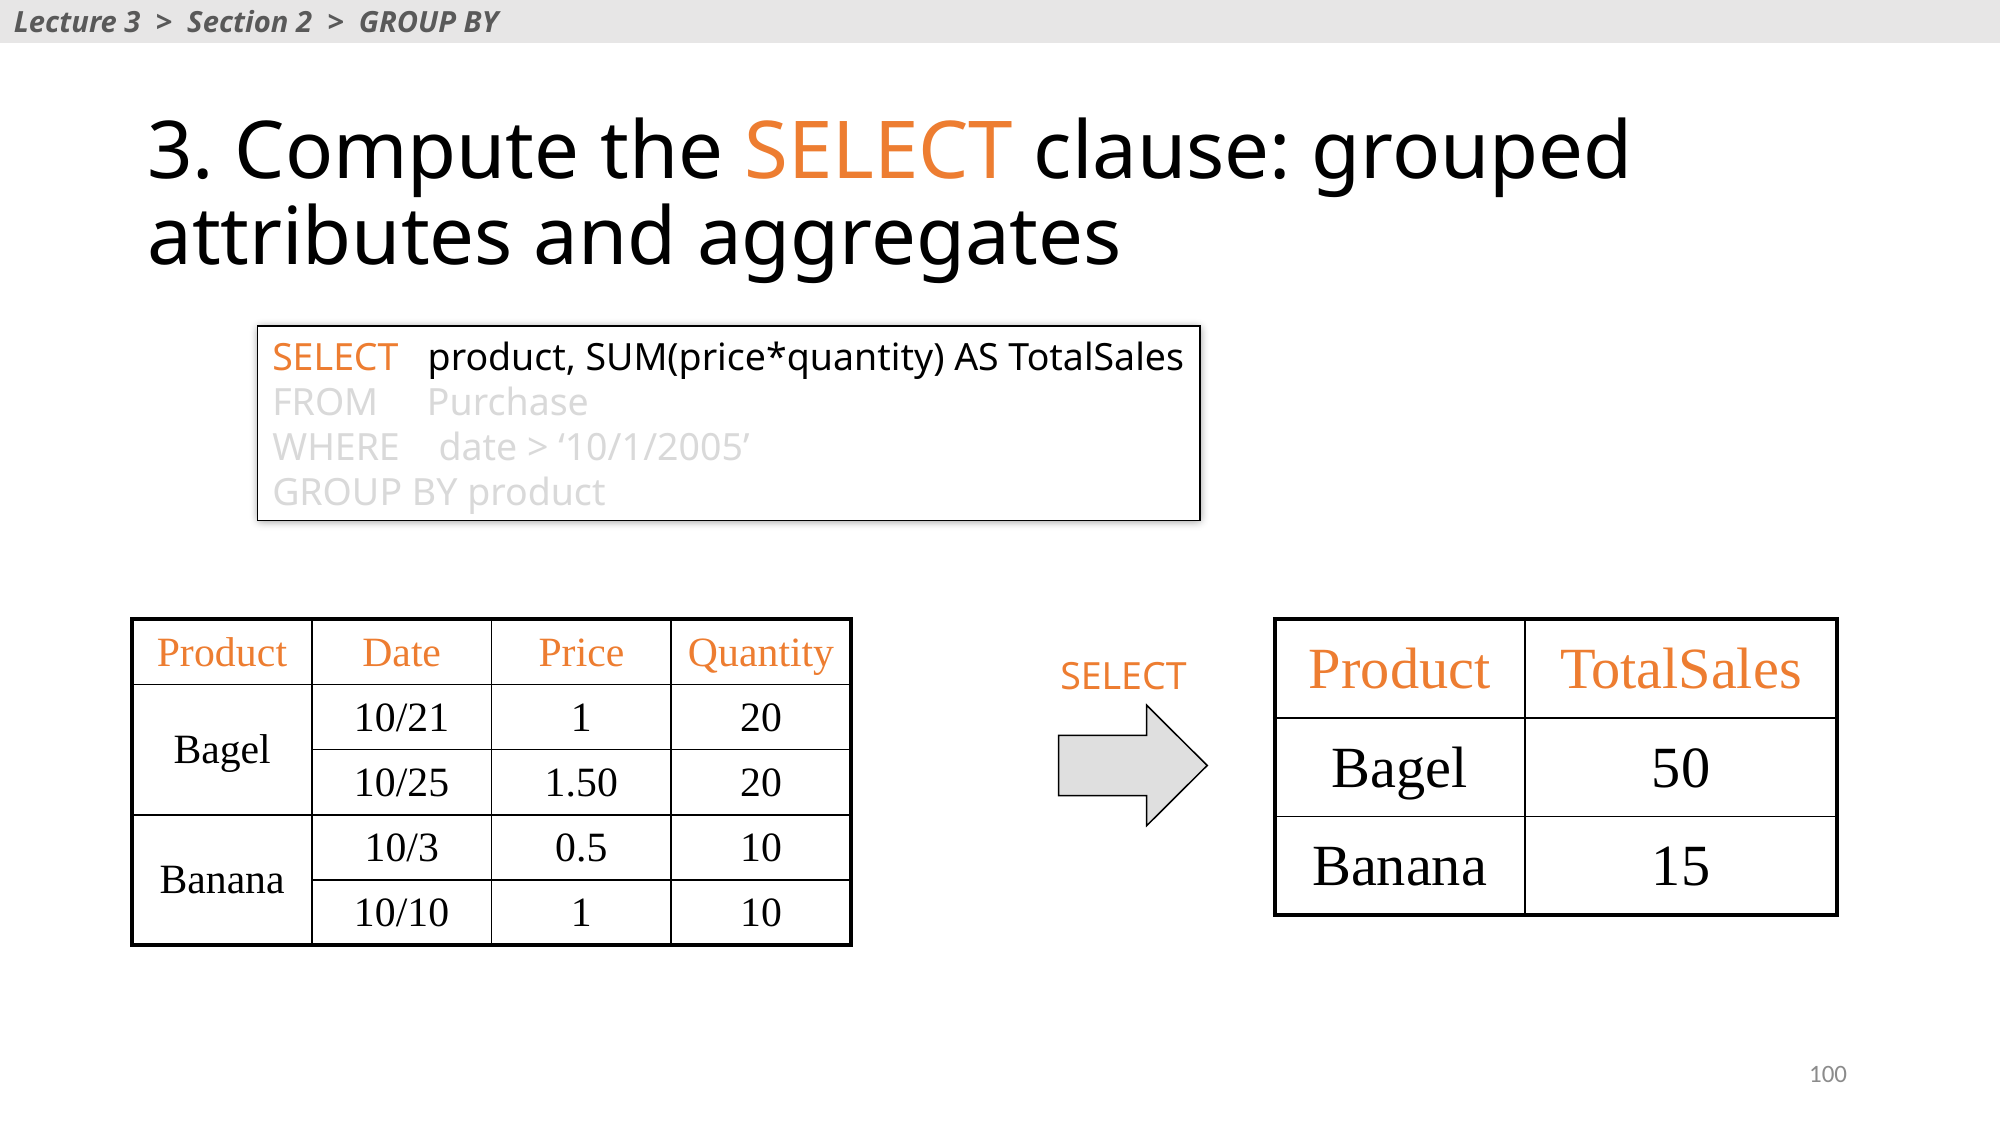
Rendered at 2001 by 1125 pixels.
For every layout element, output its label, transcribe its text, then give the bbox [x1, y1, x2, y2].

table_cell 10 [672, 881, 849, 943]
text_box SELECT [1045, 644, 1202, 705]
table_header Quantity [672, 621, 849, 684]
table_cell 10/21 [313, 685, 491, 749]
table_cell 20 [672, 750, 849, 814]
slide_number 100 [1412, 1042, 1863, 1103]
table_cell 10 [672, 816, 849, 879]
table_cell 10/3 [313, 816, 491, 879]
table_cell 15 [1526, 817, 1835, 913]
table_cell 20 [672, 685, 849, 749]
table_cell 1.50 [492, 750, 670, 814]
table_cell 0.5 [492, 816, 670, 879]
table_cell 10/25 [313, 750, 491, 814]
text_box SELECT product, SUM(price*quantity) AS TotalSales FROM Purchase WHERE date > ‘10/1/2005’ GROUP BY product [257, 325, 1200, 521]
table_header Date [313, 621, 491, 684]
table_header Price [492, 621, 670, 684]
table_cell 10/10 [313, 881, 491, 943]
table_cell 1 [492, 685, 670, 749]
title 3. Compute the SELECT clause: grouped attributes and aggregates [132, 102, 1781, 290]
table_cell Bagel [134, 685, 311, 814]
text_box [0, 0, 2000, 47]
table_cell 50 [1526, 719, 1835, 816]
table_header TotalSales [1526, 621, 1835, 717]
table_cell Banana [1277, 817, 1524, 913]
table_cell 1 [492, 881, 670, 943]
table_header Product [134, 621, 311, 684]
table_cell Bagel [1277, 719, 1524, 816]
text_box [1058, 705, 1208, 826]
table_cell Banana [134, 816, 311, 943]
table_header Product [1277, 621, 1524, 717]
